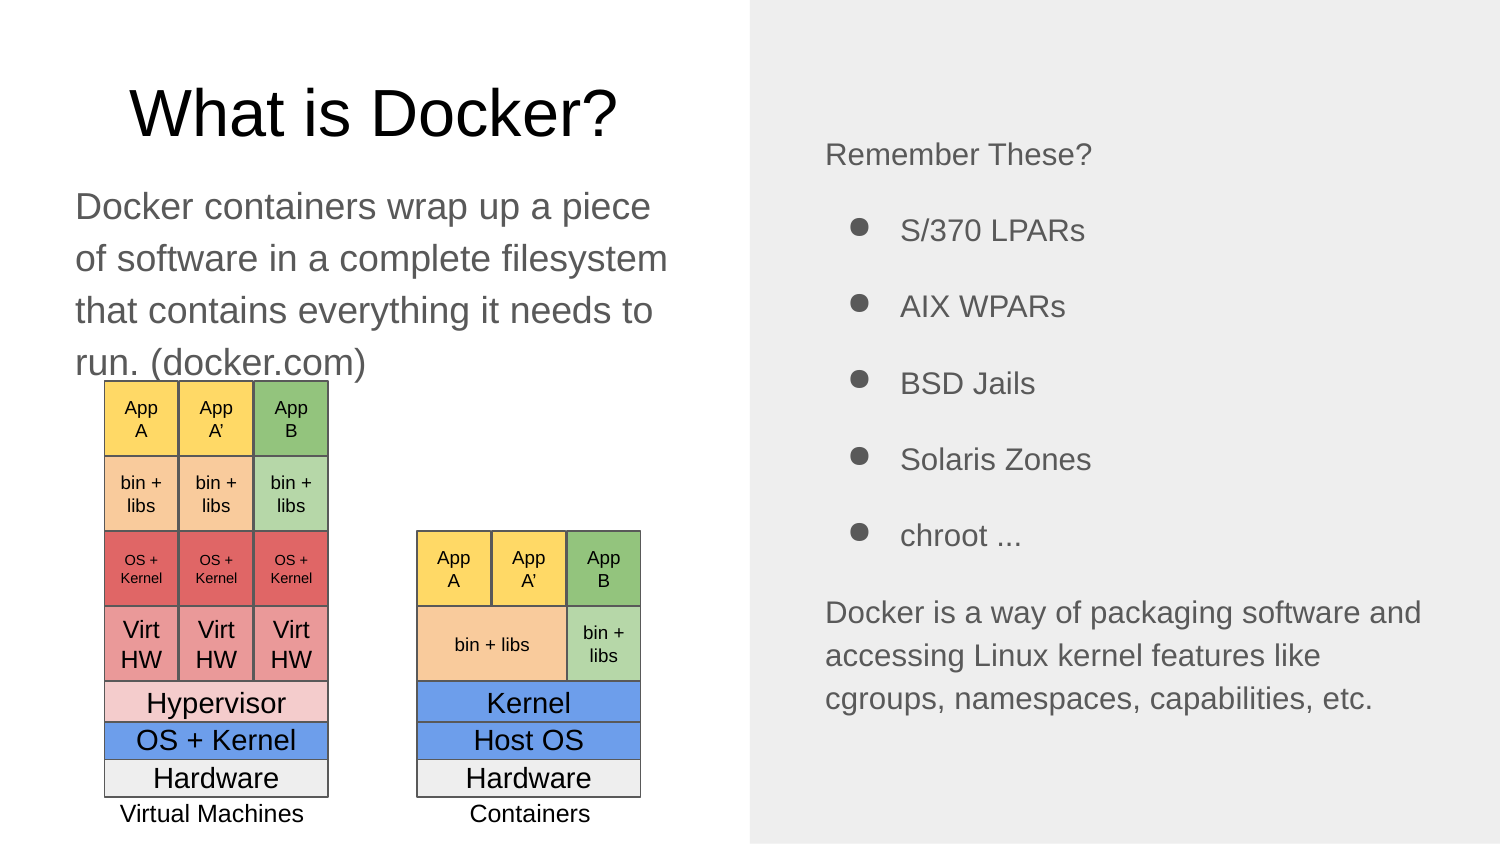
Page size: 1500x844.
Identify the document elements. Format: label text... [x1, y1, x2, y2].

title What is Docker? [42, 1, 708, 218]
text_box bin + libs [179, 457, 254, 532]
text_box App B [567, 531, 641, 607]
text_box OS + Kernel [104, 722, 329, 760]
text_box OS + Kernel [254, 532, 329, 607]
text_box Virt HW [104, 607, 179, 682]
text_box Virtual Machines [104, 784, 329, 811]
text_box App A [104, 381, 179, 457]
text_box bin + libs [567, 607, 641, 682]
text_box bin + libs [254, 457, 329, 532]
text_box Hypervisor [104, 682, 329, 722]
text_box bin + libs [104, 457, 179, 532]
list Docker containers wrap up a piece of software in a complete filesystem that contains everything it needs to run. (docker.com) [60, 171, 690, 388]
text_box Virt HW [179, 607, 254, 682]
list Remember These? S/370 LPARs AIX WPARs BSD Jails Solaris Zones chroot ... Docker is a way of packaging software and accessing Linux kernel features like cgroups, namespaces, capabilities, etc. [810, 118, 1440, 725]
text_box Containers [454, 784, 679, 811]
text_box App A’ [492, 531, 566, 607]
text_box OS + Kernel [104, 532, 179, 607]
text_box Hardware [104, 760, 329, 784]
text_box App A’ [179, 381, 254, 457]
text_box Host OS [417, 722, 641, 760]
text_box bin + libs [417, 606, 567, 682]
text_box App B [254, 381, 329, 457]
text_box OS + Kernel [179, 532, 254, 607]
text_box Hardware [417, 760, 641, 797]
text_box App A [417, 531, 491, 607]
text_box Virt HW [254, 607, 329, 682]
text_box Kernel [417, 682, 641, 722]
